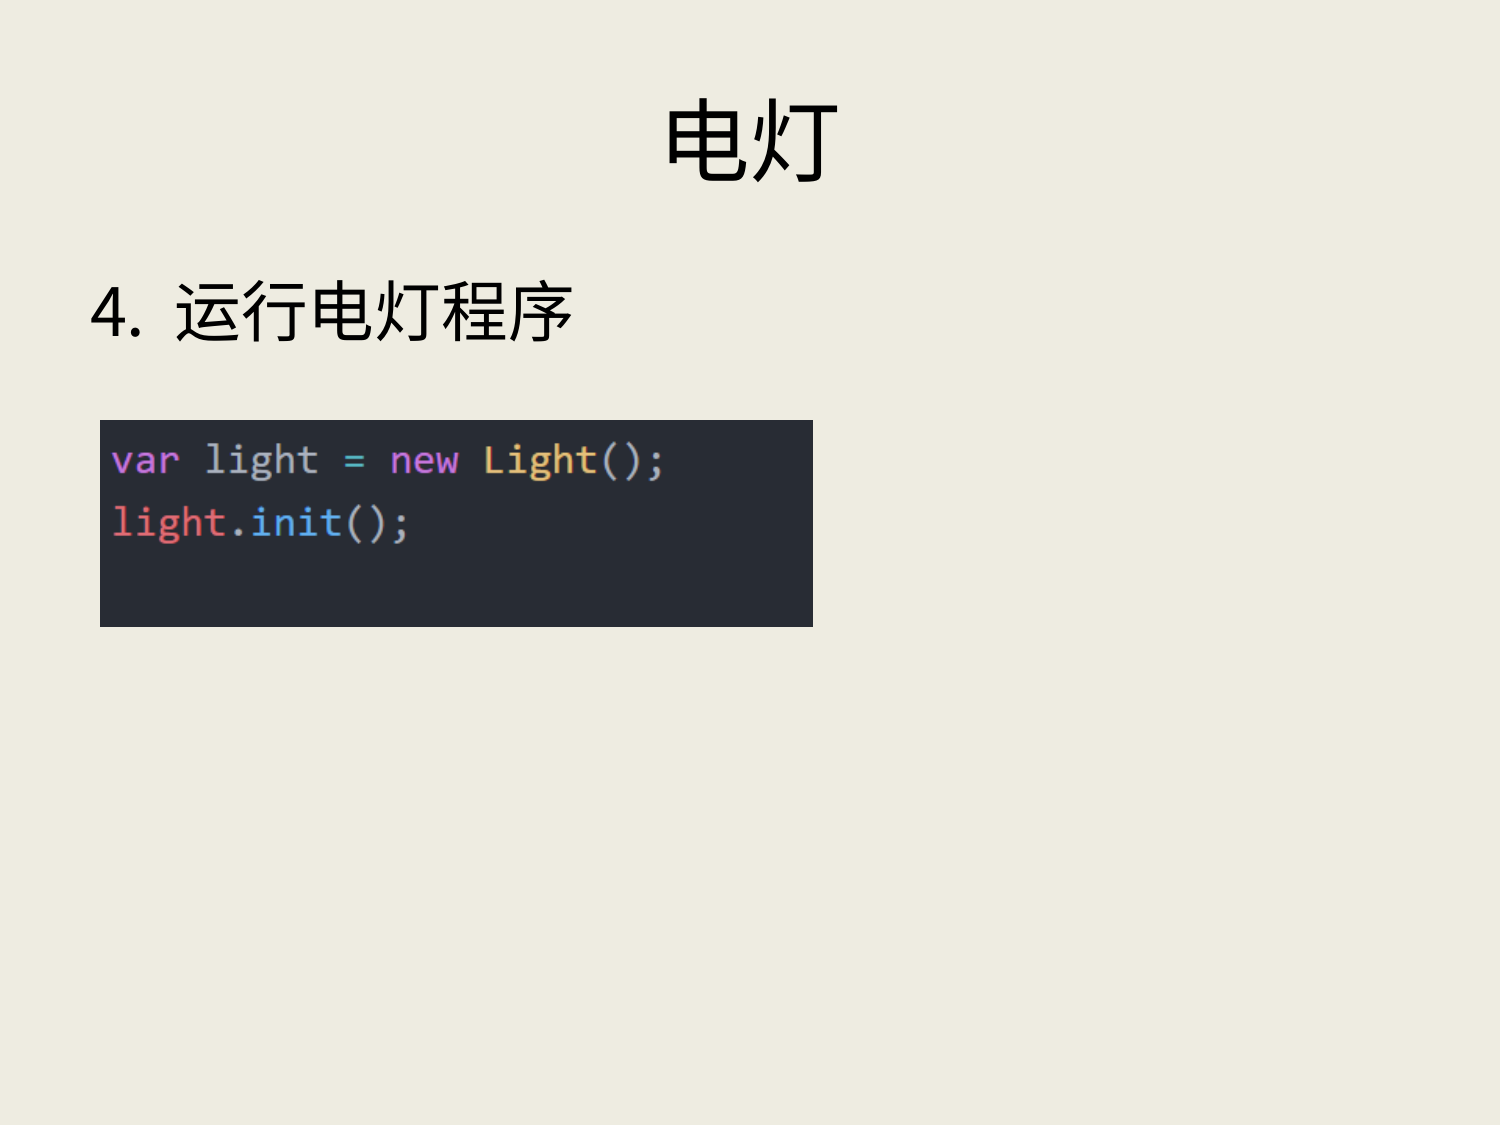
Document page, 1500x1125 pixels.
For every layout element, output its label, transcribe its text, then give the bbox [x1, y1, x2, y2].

picture [100, 420, 814, 628]
list 运行电灯程序 [75, 262, 1425, 1005]
title 电灯 [75, 45, 1425, 233]
